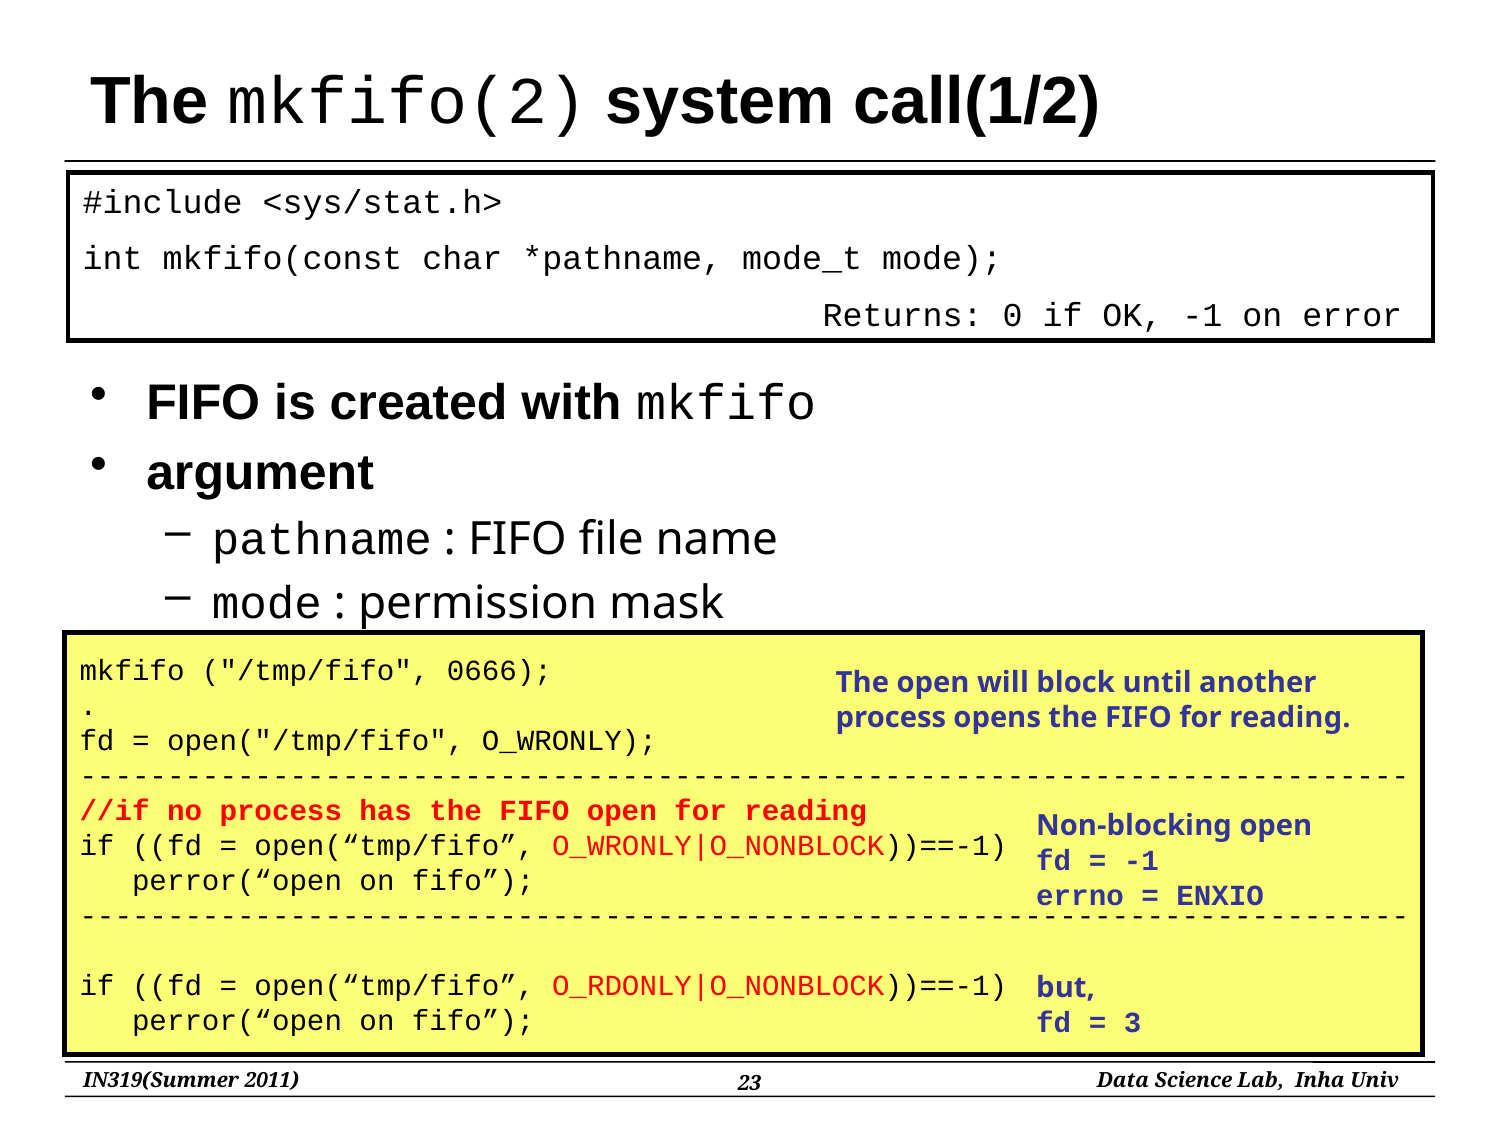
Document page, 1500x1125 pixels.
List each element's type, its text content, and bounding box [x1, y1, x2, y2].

slide_number 23 [574, 1061, 925, 1109]
text_box #include <sys/stat.h> int mkfifo(const char *pathname, mode_t mode); Returns: 0 if OK, -1 on error [67, 172, 1433, 341]
text_box mkfifo ("/tmp/fifo", 0666); . fd = open("/tmp/fifo", O_WRONLY); ---------------------------------------------------------------------------- //if no process has the FIFO open for reading if ((fd = open(“tmp/fifo”, O_WRONLY|O_NONBLOCK))==-1) perror(“open on fifo”); ---------------------------------------------------------------------------- if ((fd = open(“tmp/fifo”, O_RDONLY|O_NONBLOCK))==-1) perror(“open on fifo”); [64, 632, 1423, 1055]
list FIFO is created with mkfifo argument pathname : FIFO file name mode : permission mask [74, 361, 1426, 1006]
text_box The open will block until another process opens the FIFO for reading. [820, 656, 1412, 741]
text_box but, fd = 3 [1021, 960, 1376, 1046]
title The mkfifo(2) system call(1/2) [74, 44, 1426, 150]
text_box Non-blocking open fd = -1 errno = ENXIO [1021, 798, 1376, 919]
